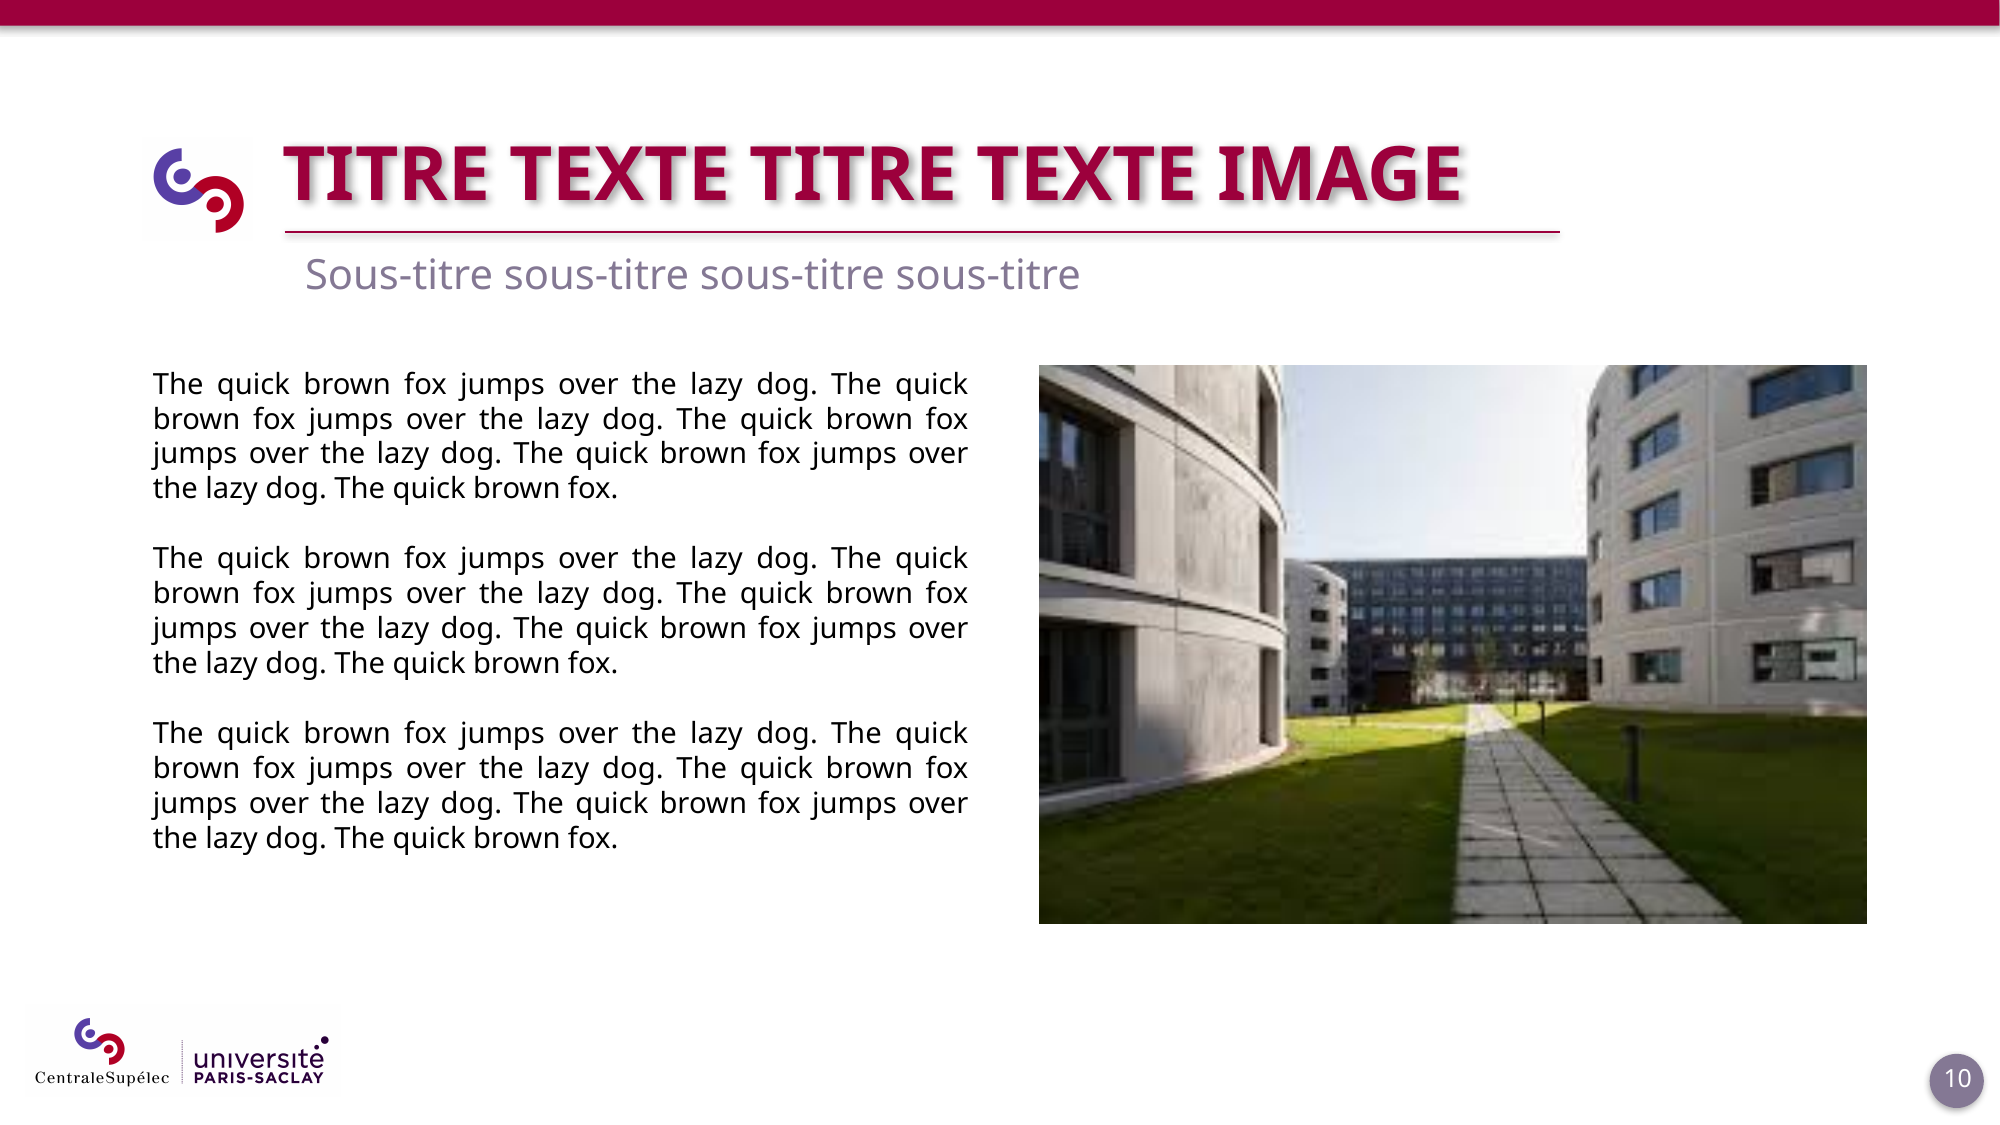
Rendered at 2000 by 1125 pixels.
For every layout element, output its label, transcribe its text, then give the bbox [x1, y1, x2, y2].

text_box [0, 0, 2000, 26]
picture [25, 1003, 348, 1097]
text_box TITRE TEXTE TITRE TEXTE IMAGE [267, 117, 2000, 223]
slide_number 10 [1918, 1049, 1998, 1110]
text_box The quick brown fox jumps over the lazy dog. The quick brown fox jumps over the lazy dog. The quick brown fox jumps over the lazy dog. The quick brown fox jumps over the lazy dog. The quick brown fox. The quick brown fox jumps over the lazy dog. The quick brown fox jumps over the lazy dog. The quick brown fox jumps over the lazy dog. The quick brown fox jumps over the lazy dog. The quick brown fox. The quick brown fox jumps over the lazy dog. The quick brown fox jumps over the lazy dog. The quick brown fox jumps over the lazy dog. The quick brown fox jumps over the lazy dog. The quick brown fox. [138, 357, 984, 862]
picture [142, 137, 254, 241]
text_box Sous-titre sous-titre sous-titre sous-titre [290, 242, 1097, 305]
picture [1039, 365, 1867, 924]
